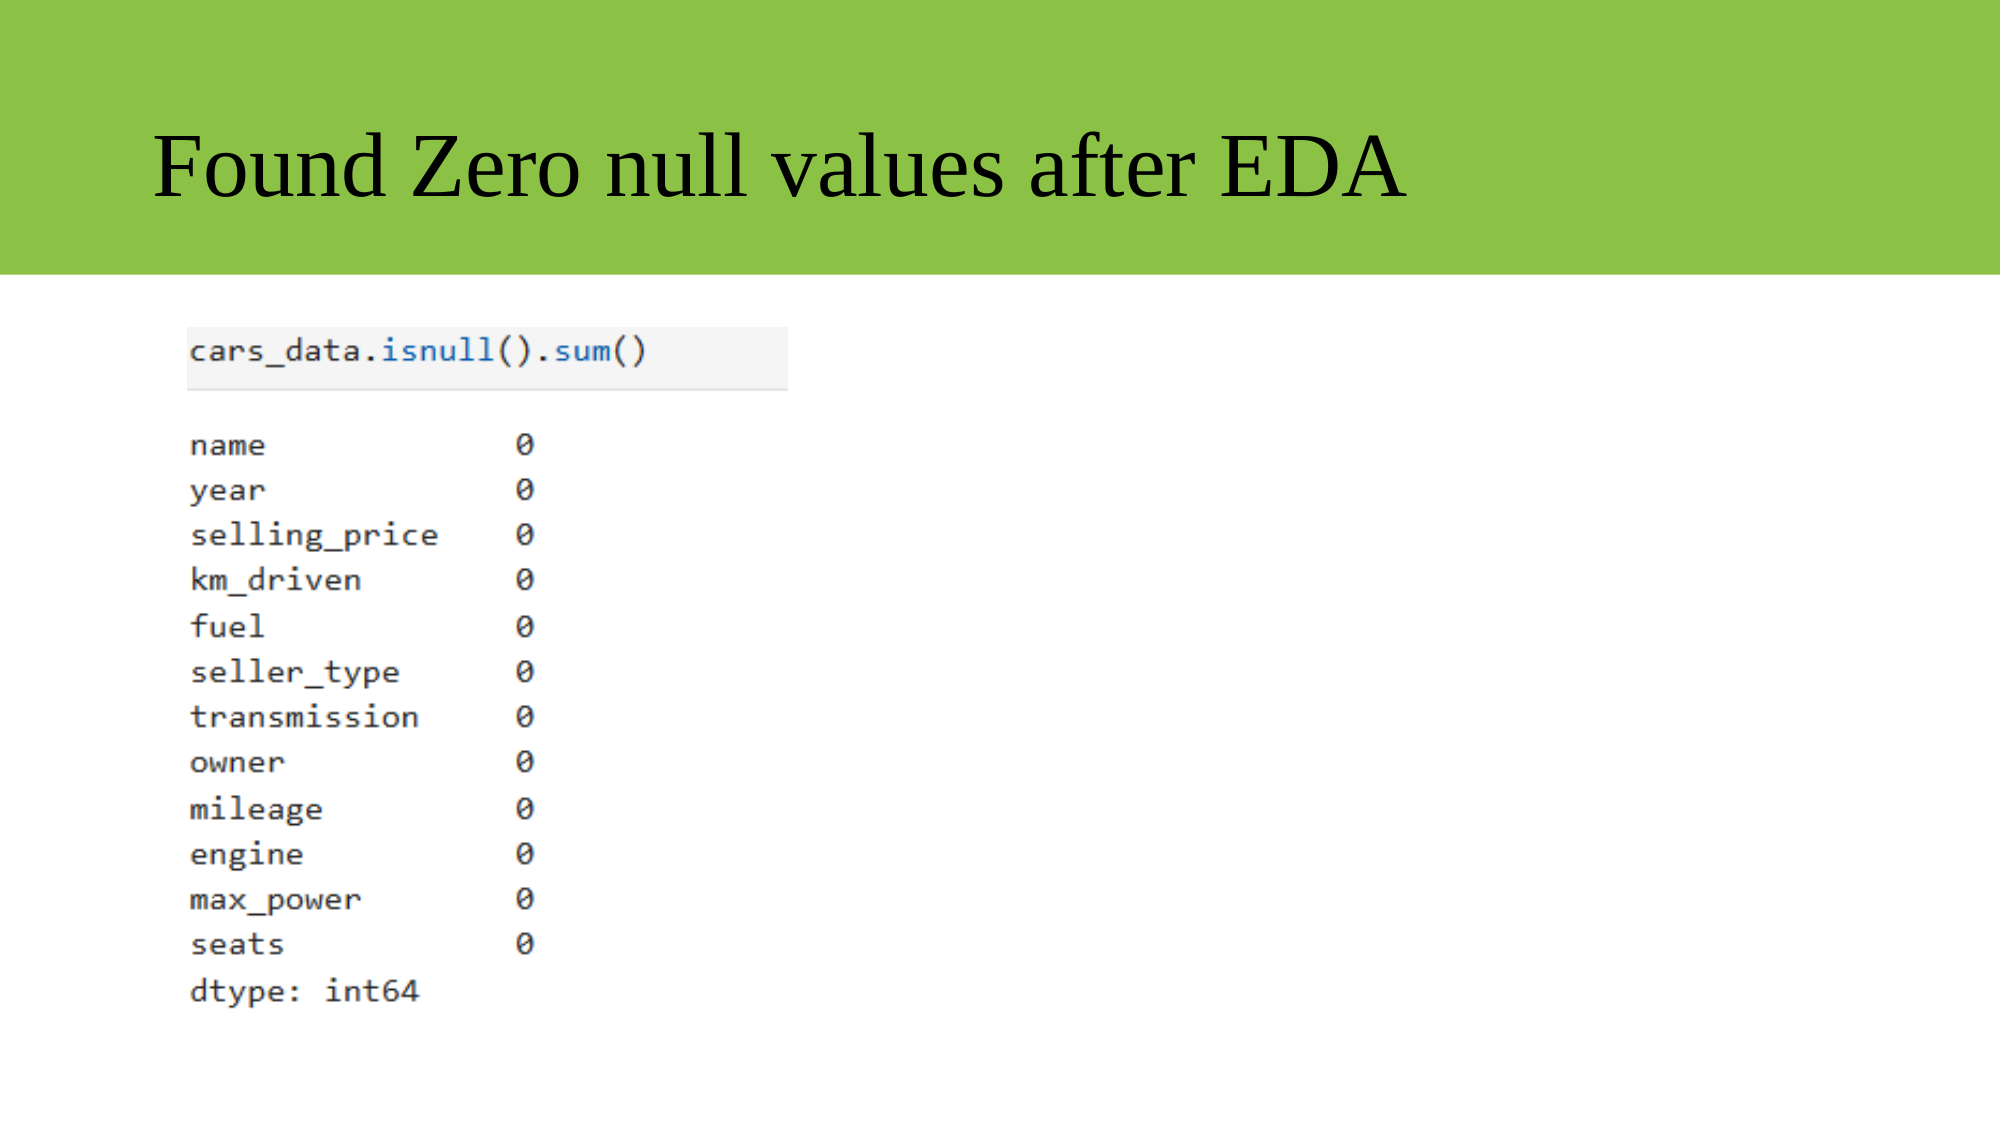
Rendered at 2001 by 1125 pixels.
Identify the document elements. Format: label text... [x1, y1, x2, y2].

picture [187, 327, 788, 1019]
title Found Zero null values after EDA [137, 58, 1863, 276]
